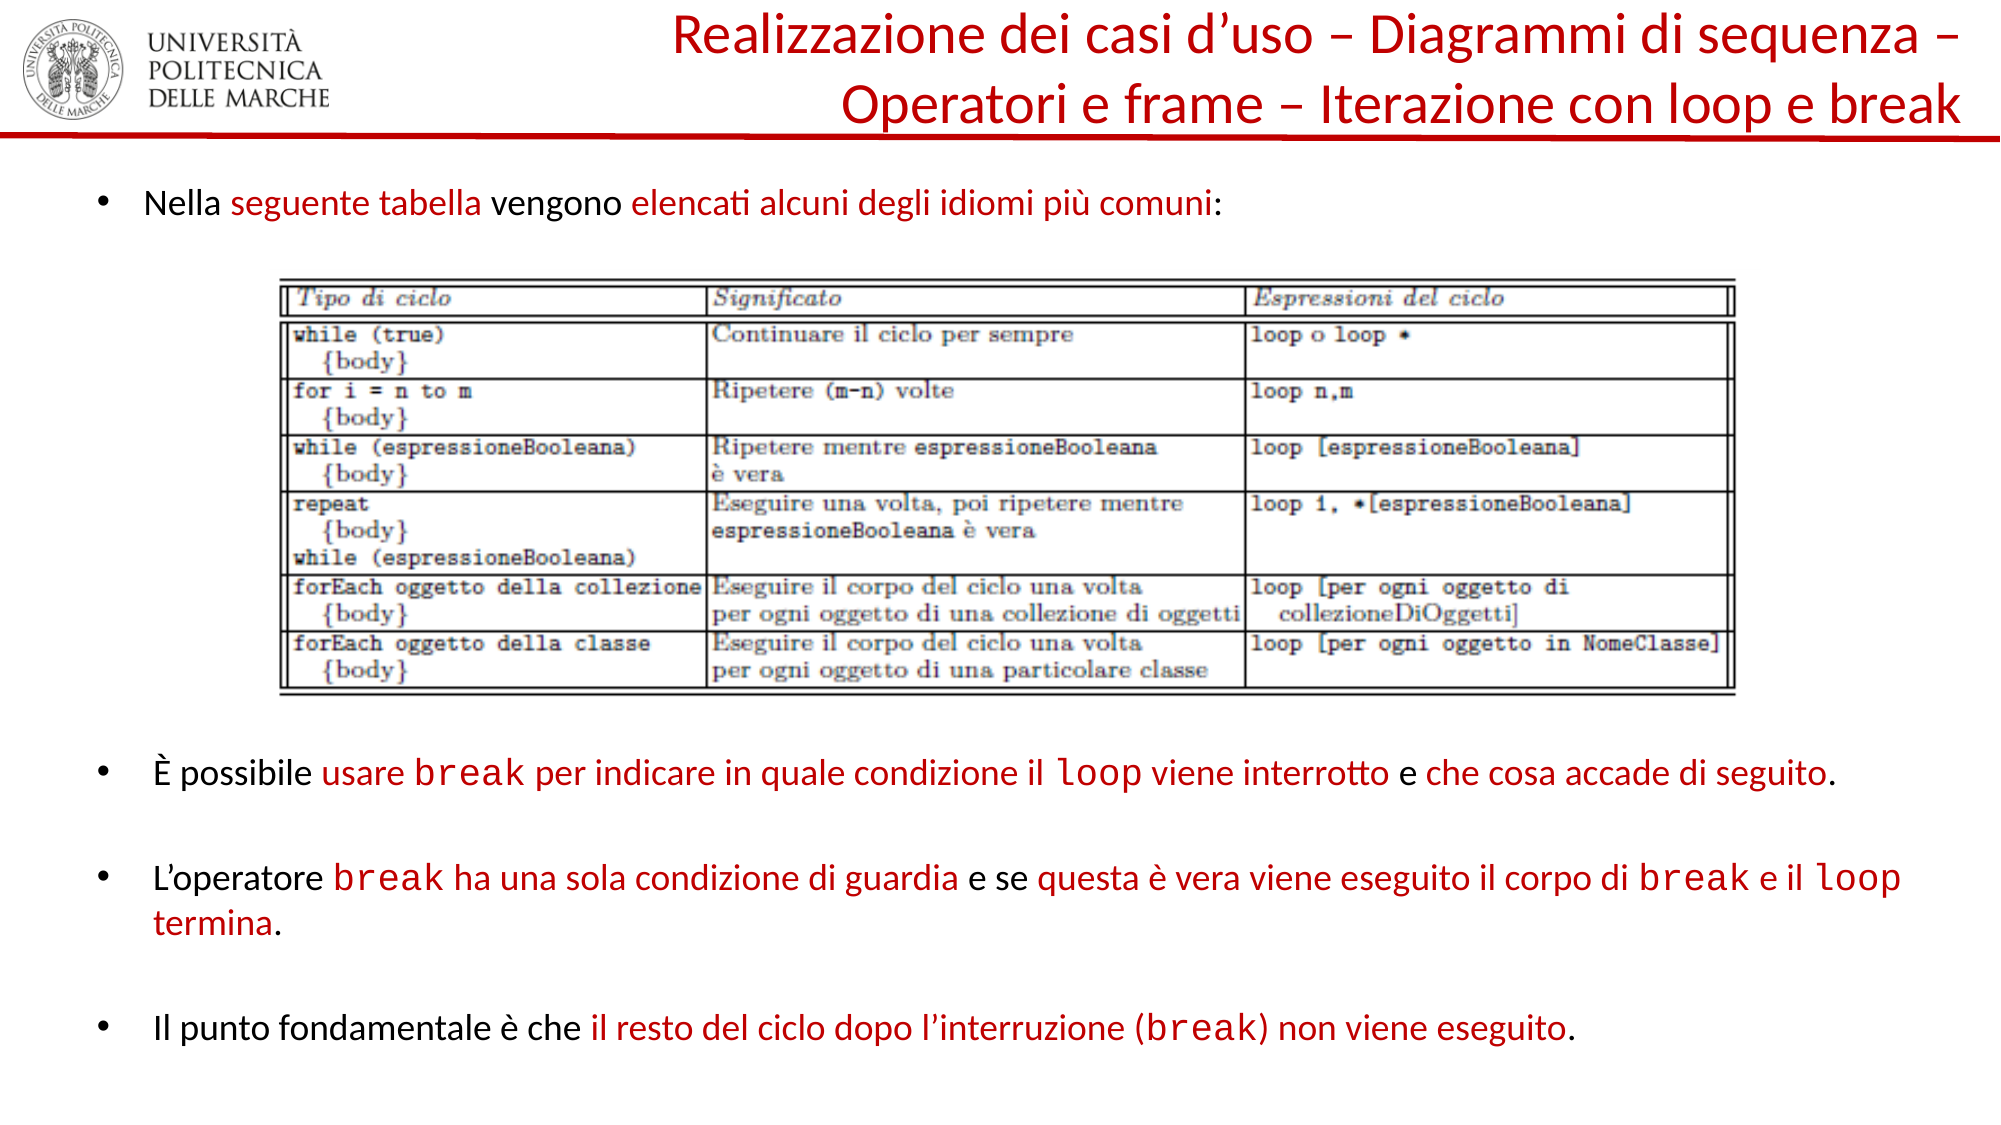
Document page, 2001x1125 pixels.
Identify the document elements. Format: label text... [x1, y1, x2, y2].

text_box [0, 135, 2000, 139]
picture [269, 268, 1761, 721]
text_box Realizzazione dei casi d’uso – Diagrammi di sequenza – Operatori e frame – Iterazione con loop e break [657, 139, 1978, 143]
picture [23, 17, 329, 122]
text_box Realizzazione dei casi d’uso – Diagrammi di sequenza – Operatori e frame – Iterazione con loop e break [657, 0, 1978, 135]
text_box Nella seguente tabella vengono elencati alcuni degli idiomi più comuni: È possibile usare break per indicare in quale condizione il loop viene interrotto e che cosa accade di seguito. L’operatore break ha una sola condizione di guardia e se questa è vera viene eseguito il corpo di break e il loop termina. Il punto fondamentale è che il resto del ciclo dopo l’interruzione (break) non viene eseguito. [82, 170, 1932, 1101]
